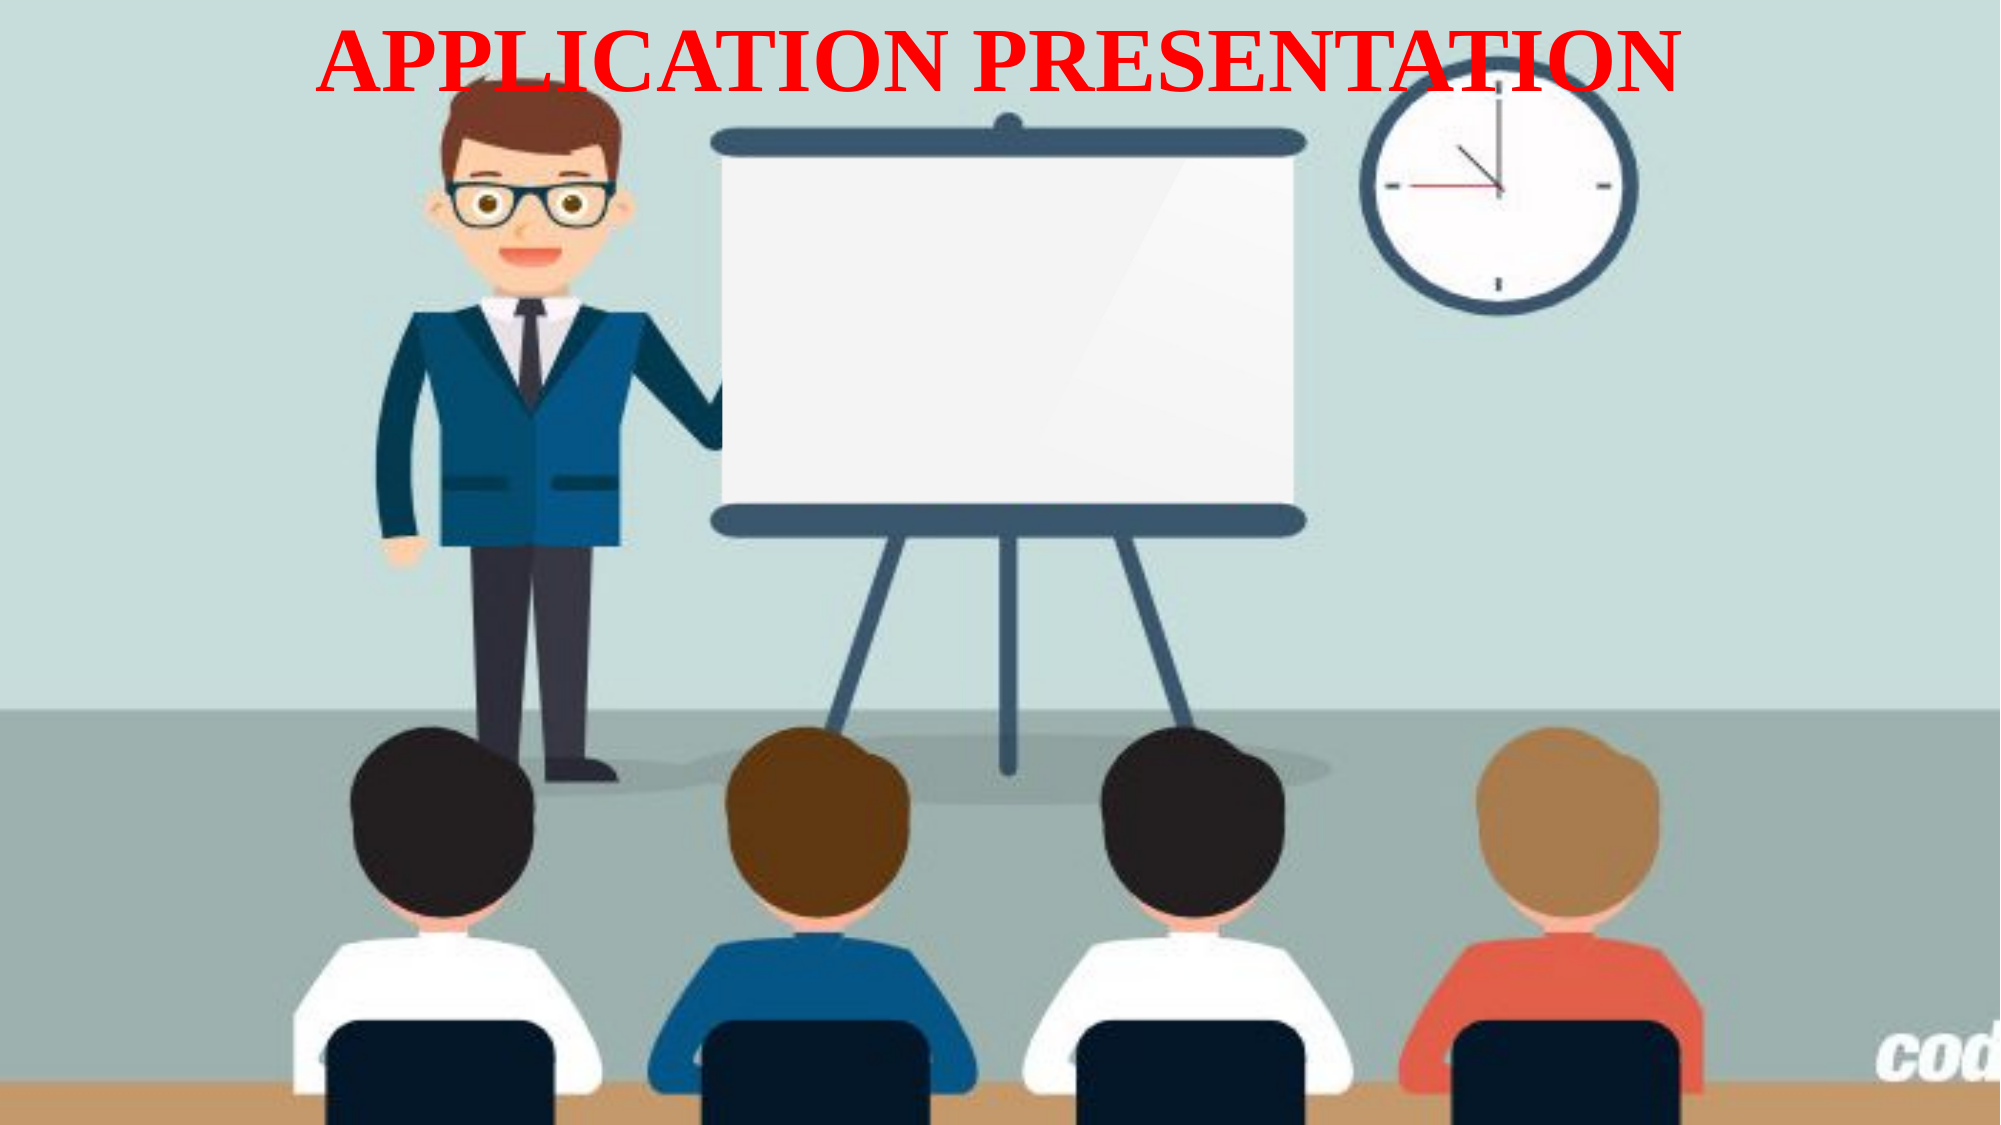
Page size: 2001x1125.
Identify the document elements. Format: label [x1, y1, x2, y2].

list [0, 0, 2000, 1125]
picture [722, 159, 1293, 501]
